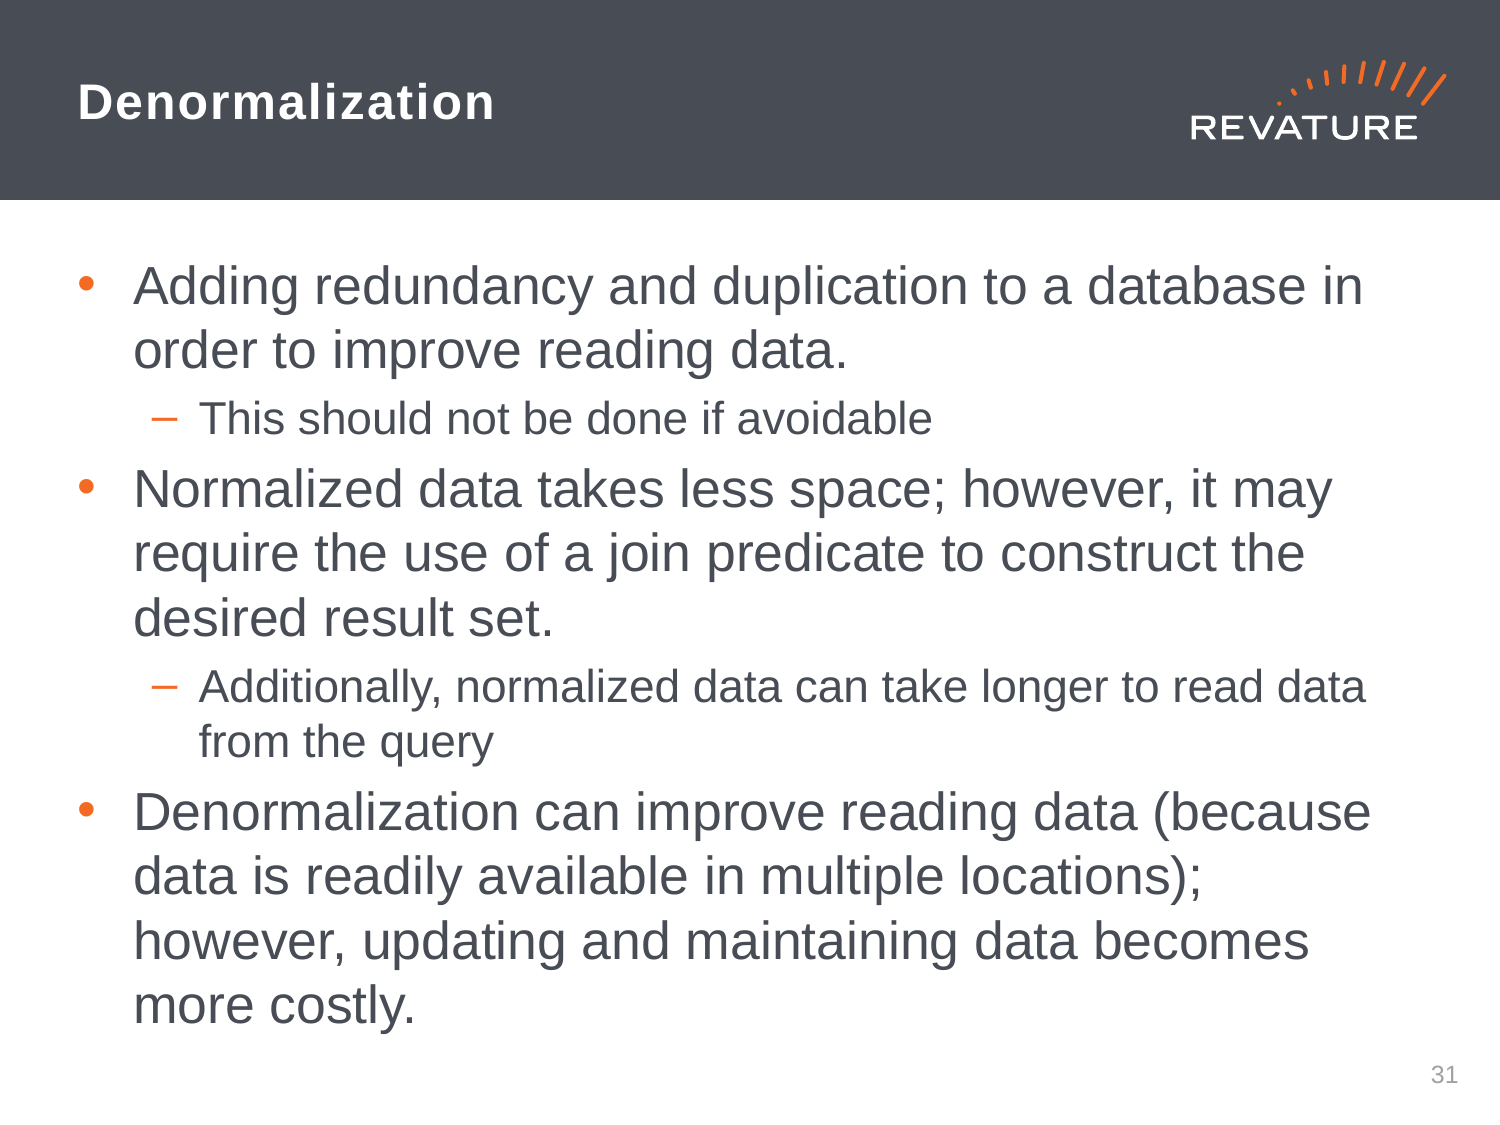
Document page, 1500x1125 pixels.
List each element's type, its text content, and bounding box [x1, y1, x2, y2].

list Adding redundancy and duplication to a database in order to improve reading data. This should not be done if avoidable Normalized data takes less space; however, it may require the use of a join predicate to construct the desired result set. Additionally, normalized data can take longer to read data from the query Denormalization can improve reading data (because data is readily available in multiple locations); however, updating and maintaining data becomes more costly. [62, 243, 1438, 1044]
slide_number 30 [1332, 1043, 1474, 1104]
title Denormalization [62, 0, 1084, 200]
